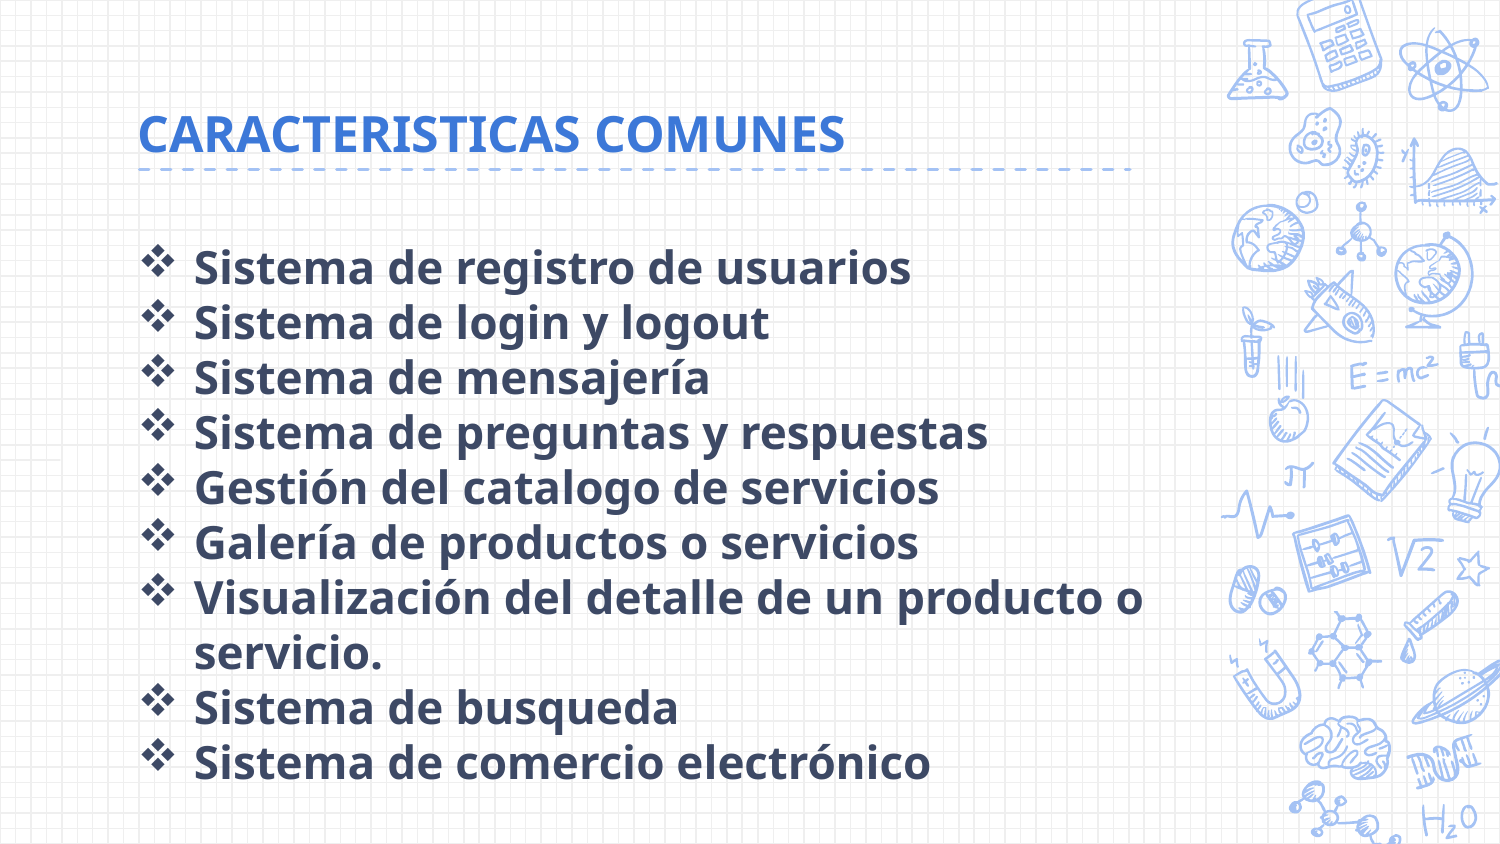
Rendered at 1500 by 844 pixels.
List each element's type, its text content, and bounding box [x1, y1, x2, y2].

list Sistema de registro de usuarios Sistema de login y logout Sistema de mensajería Sistema de preguntas y respuestas Gestión del catalogo de servicios Galería de productos o servicios Visualización del detalle de un producto o servicio. Sistema de busqueda Sistema de comercio electrónico [122, 223, 1217, 816]
title CARACTERISTICAS COMUNES [122, 36, 1130, 178]
